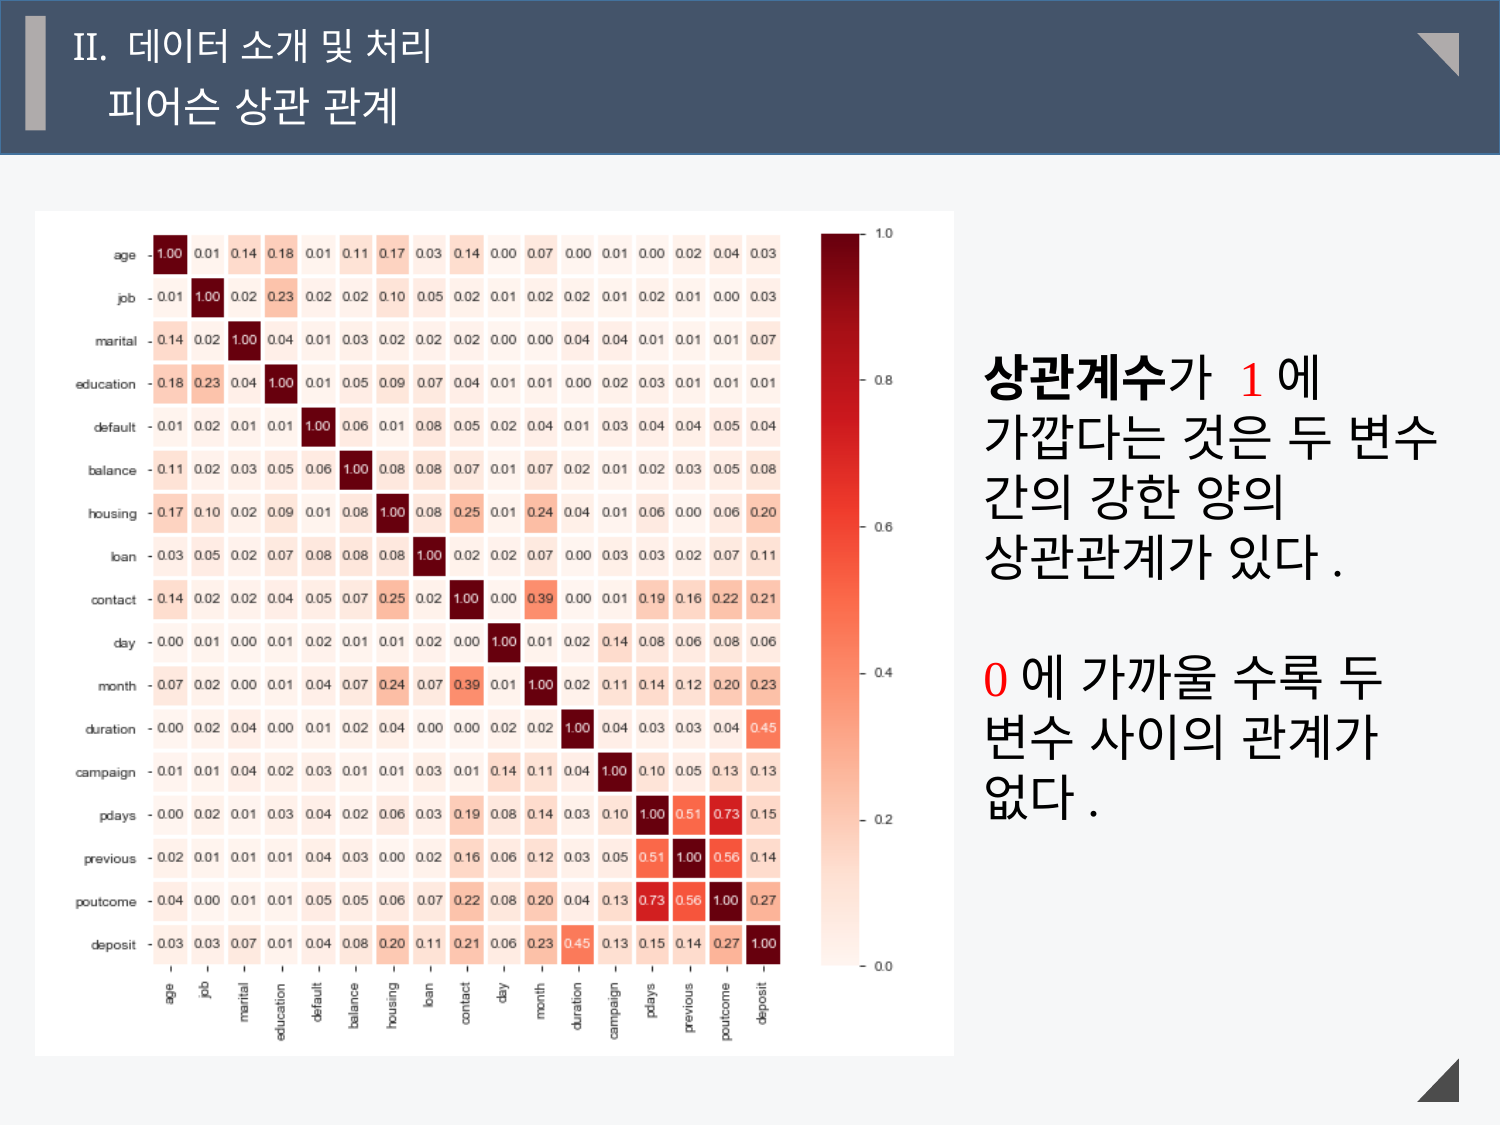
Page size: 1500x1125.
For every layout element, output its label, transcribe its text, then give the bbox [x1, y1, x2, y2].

text_box [24, 15, 47, 131]
text_box 피어슨 상관 관계 [92, 76, 415, 138]
text_box II. 데이터 소개 및 처리 [57, 15, 450, 76]
picture [35, 211, 954, 1056]
text_box [1414, 31, 1460, 79]
text_box [0, 0, 1500, 155]
text_box 상관계수가 1에 가깝다는 것은 두 변수 간의 강한 양의 상관관계가 있다. 0에 가까울 수록 두 변수 사이의 관계가 없다. [968, 338, 1478, 834]
